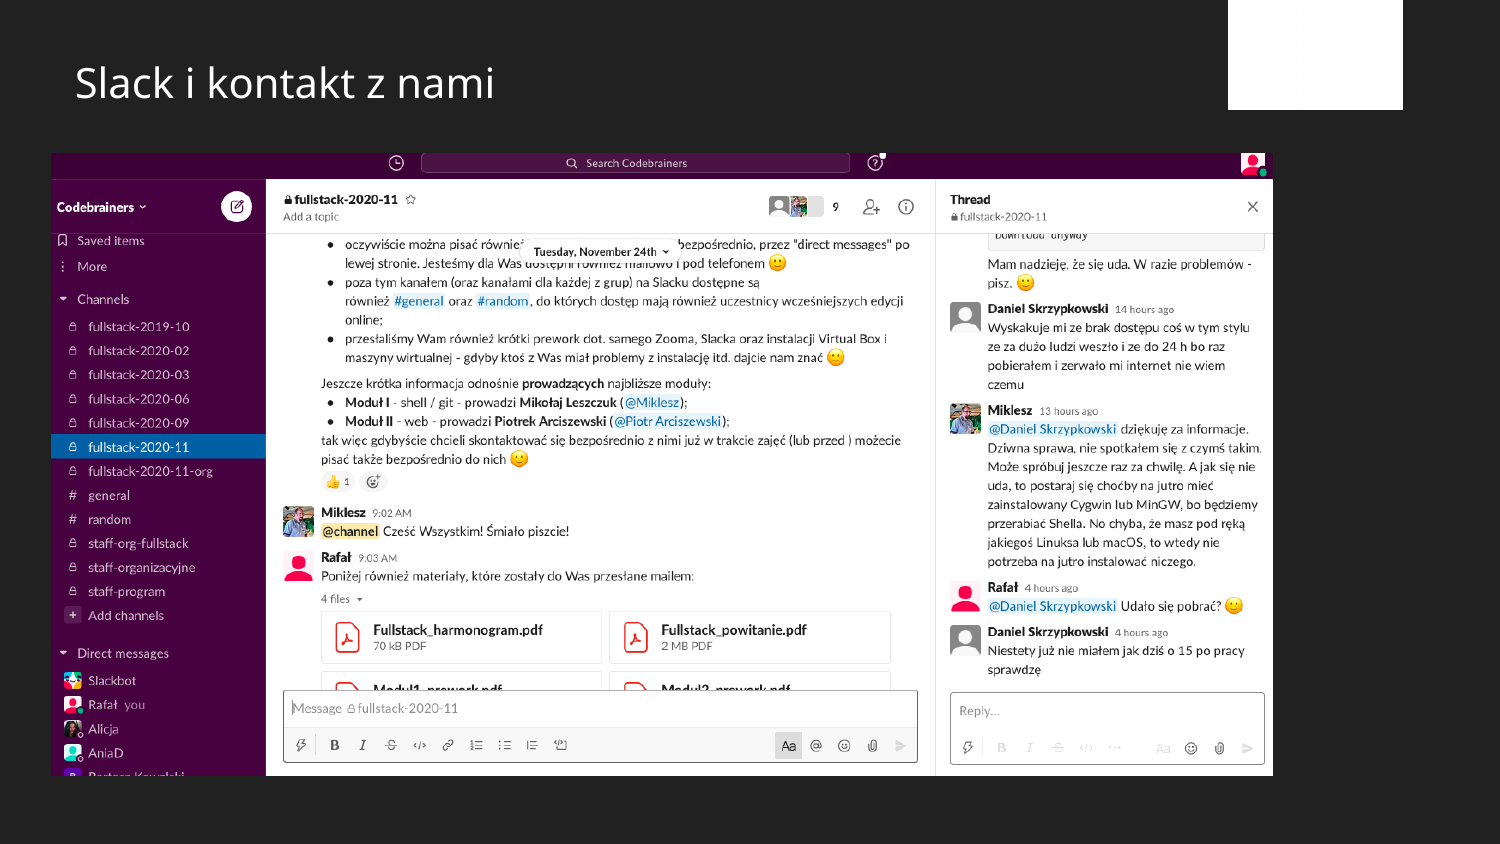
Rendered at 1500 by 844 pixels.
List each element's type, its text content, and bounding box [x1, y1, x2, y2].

picture [1228, 0, 1403, 110]
text_box Slack i kontakt z nami [0, 41, 571, 124]
picture [50, 153, 1274, 777]
